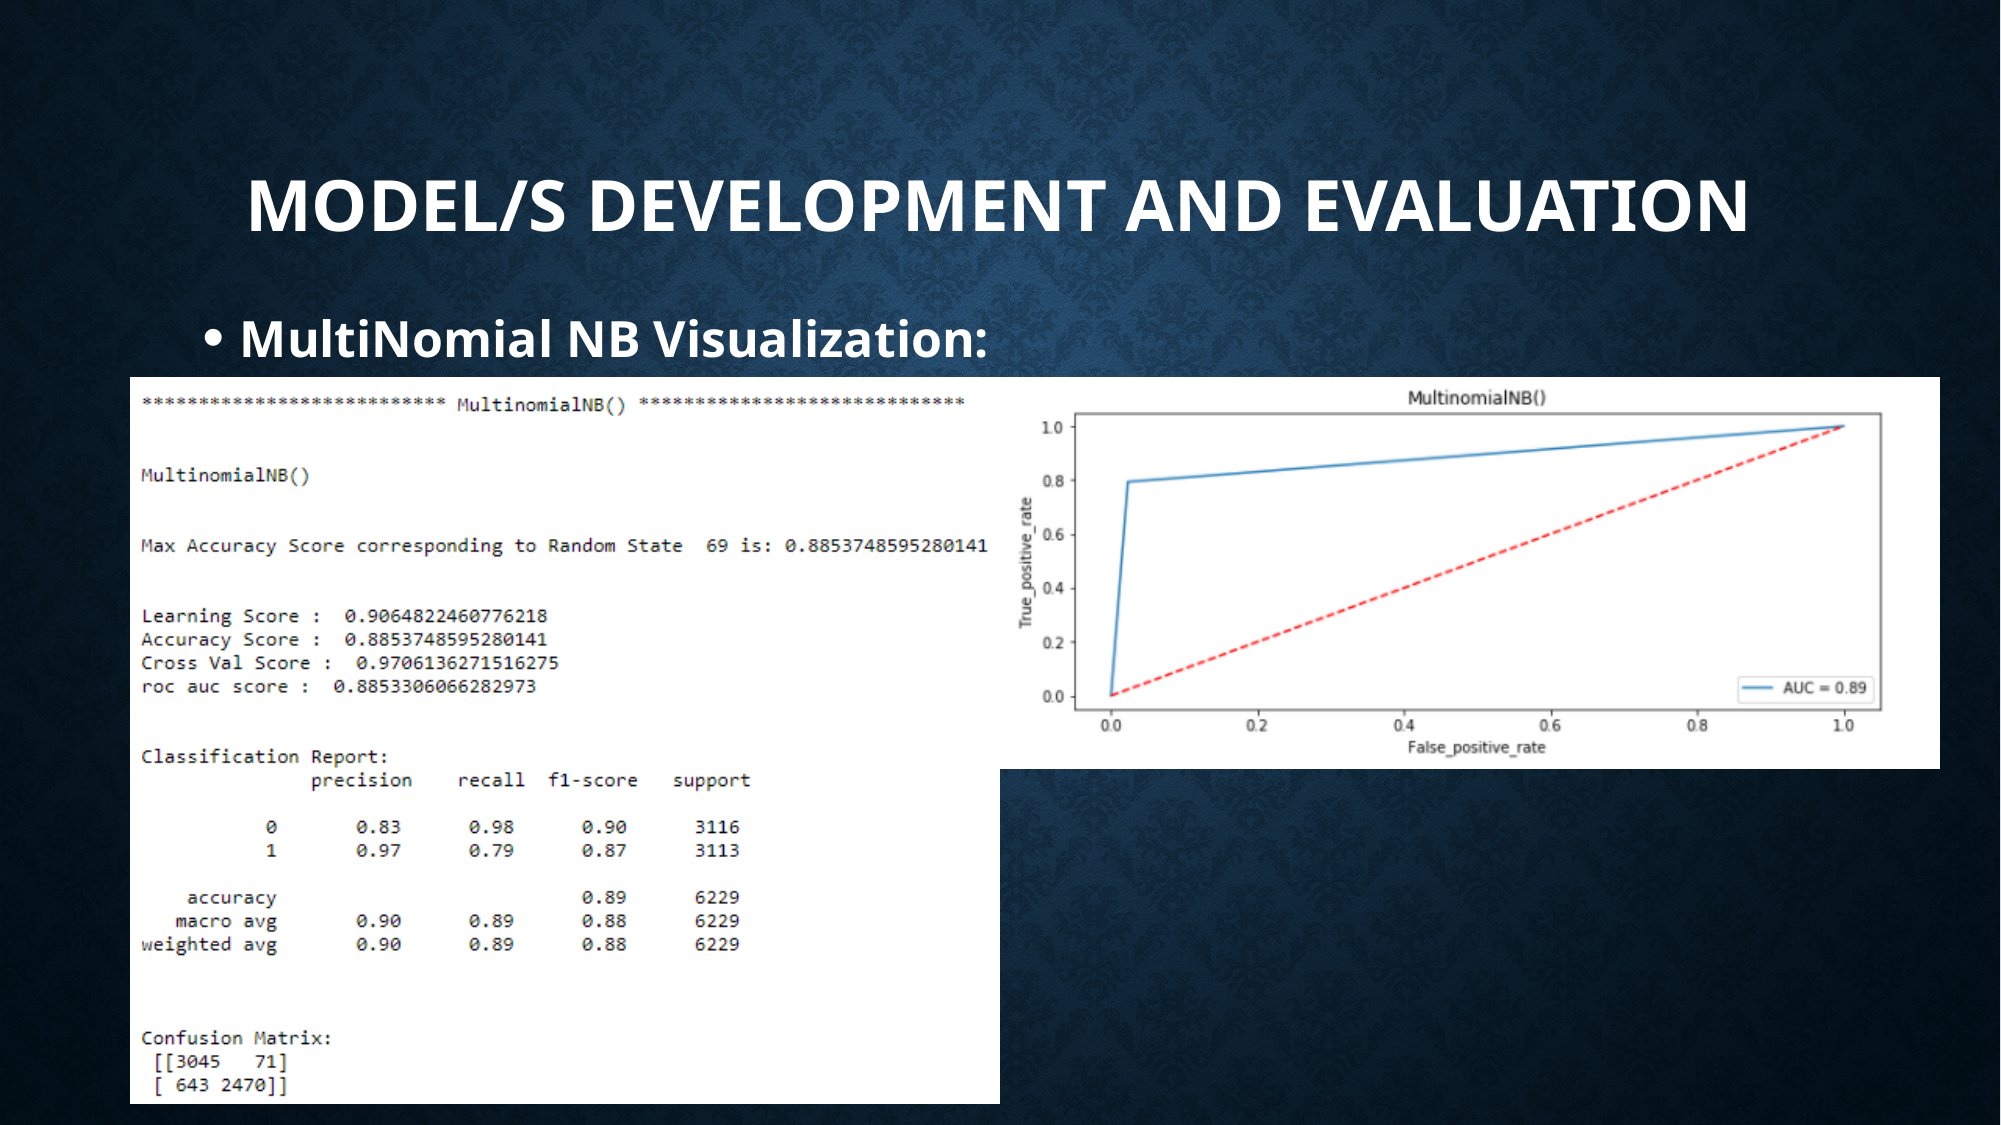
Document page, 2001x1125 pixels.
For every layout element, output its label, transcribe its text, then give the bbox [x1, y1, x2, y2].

picture [130, 377, 1941, 1105]
title MODEL/S DEVELOPMENT AND EVALUATION [149, 99, 1849, 318]
text_box MultiNomial NB Visualization: [187, 287, 1119, 377]
